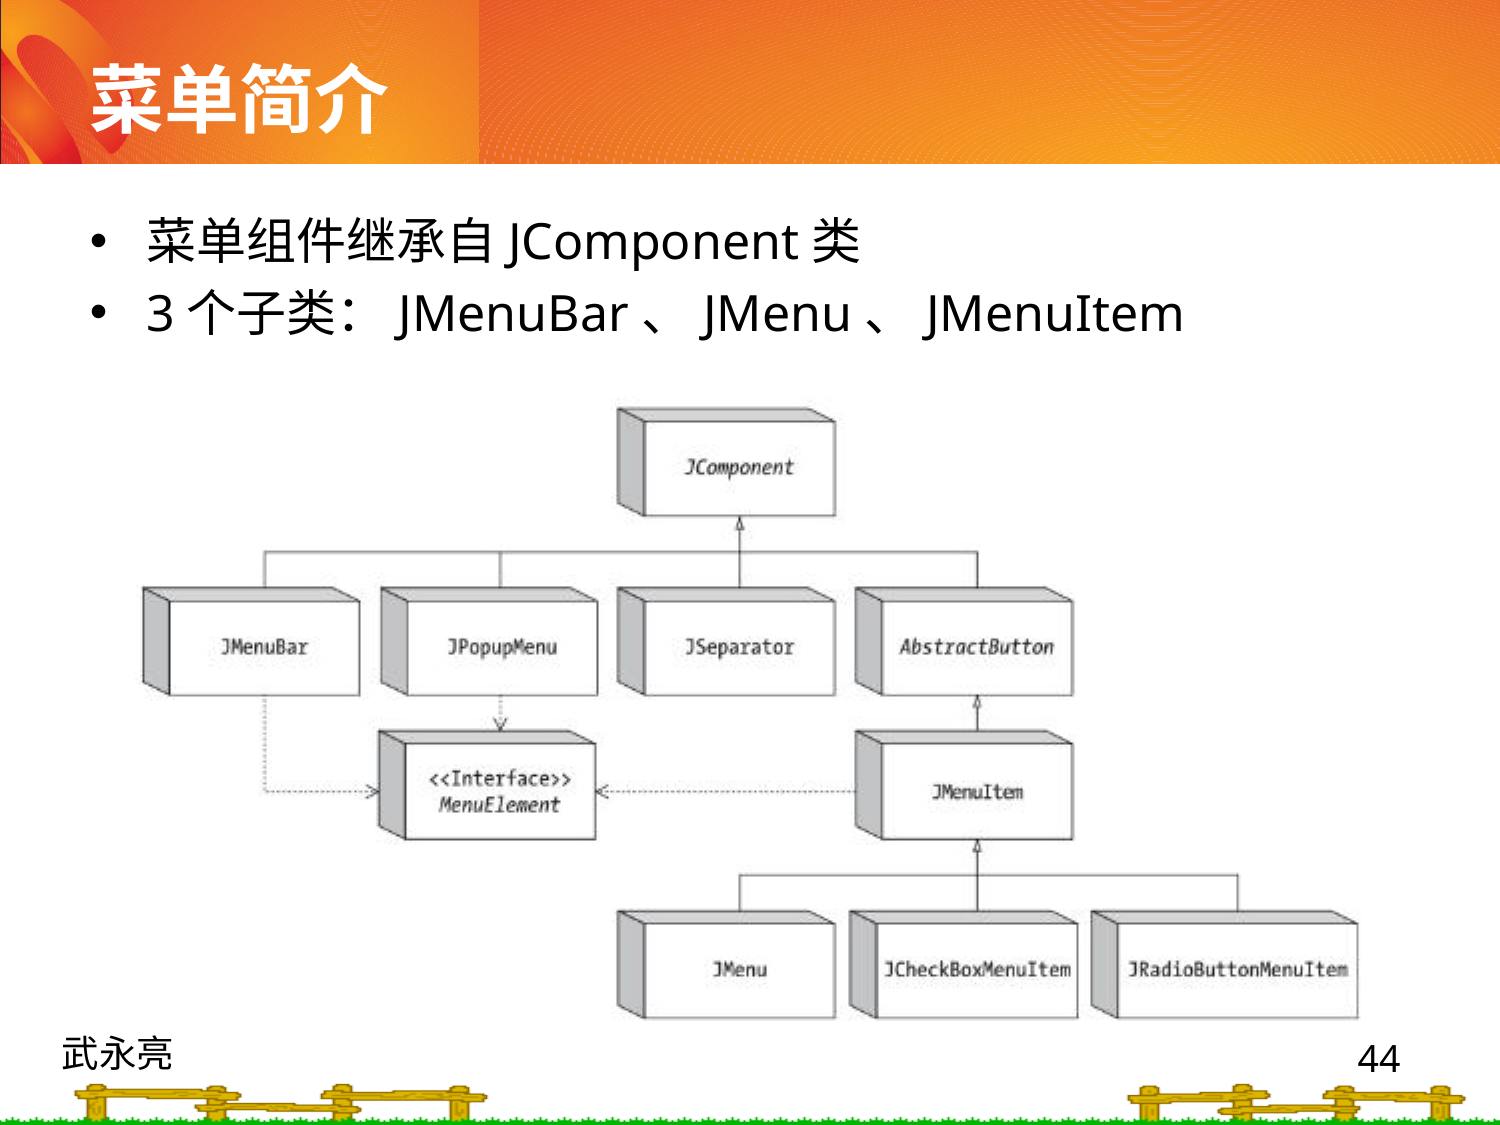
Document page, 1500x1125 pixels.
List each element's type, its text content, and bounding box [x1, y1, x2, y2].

picture [0, 0, 1500, 164]
picture [134, 396, 1374, 1036]
title 菜单简介 [75, 45, 1425, 167]
list 菜单组件继承自JComponent类 3个子类：JMenuBar、JMenu、JMenuItem [75, 190, 1425, 1005]
picture [0, 1054, 1500, 1125]
